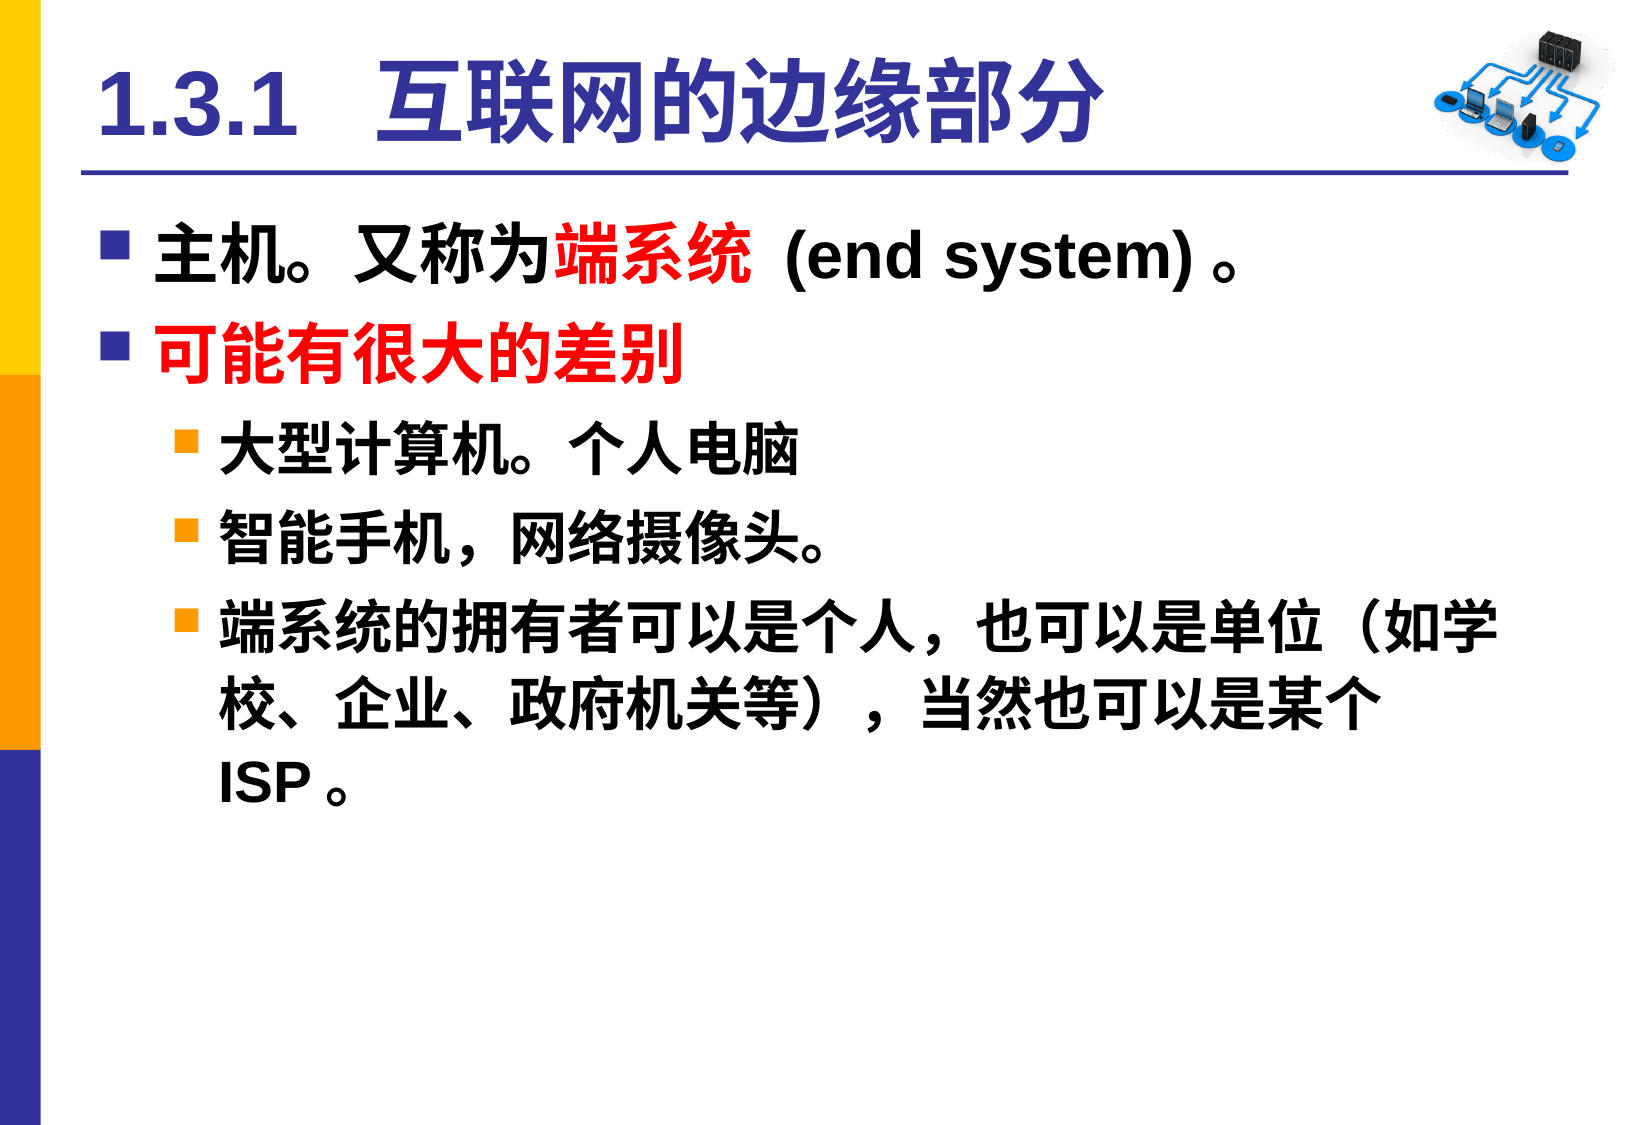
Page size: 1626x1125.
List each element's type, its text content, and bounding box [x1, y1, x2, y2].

picture [1431, 30, 1616, 165]
list 主机。又称为端系统 (end system)。 可能有很大的差别 大型计算机。个人电脑 智能手机，网络摄像头。 端系统的拥有者可以是个人，也可以是单位（如学校、企业、政府机关等），当然也可以是某个 ISP。 [81, 196, 1569, 1006]
title 1.3.1 互联网的边缘部分 [81, 30, 1569, 161]
